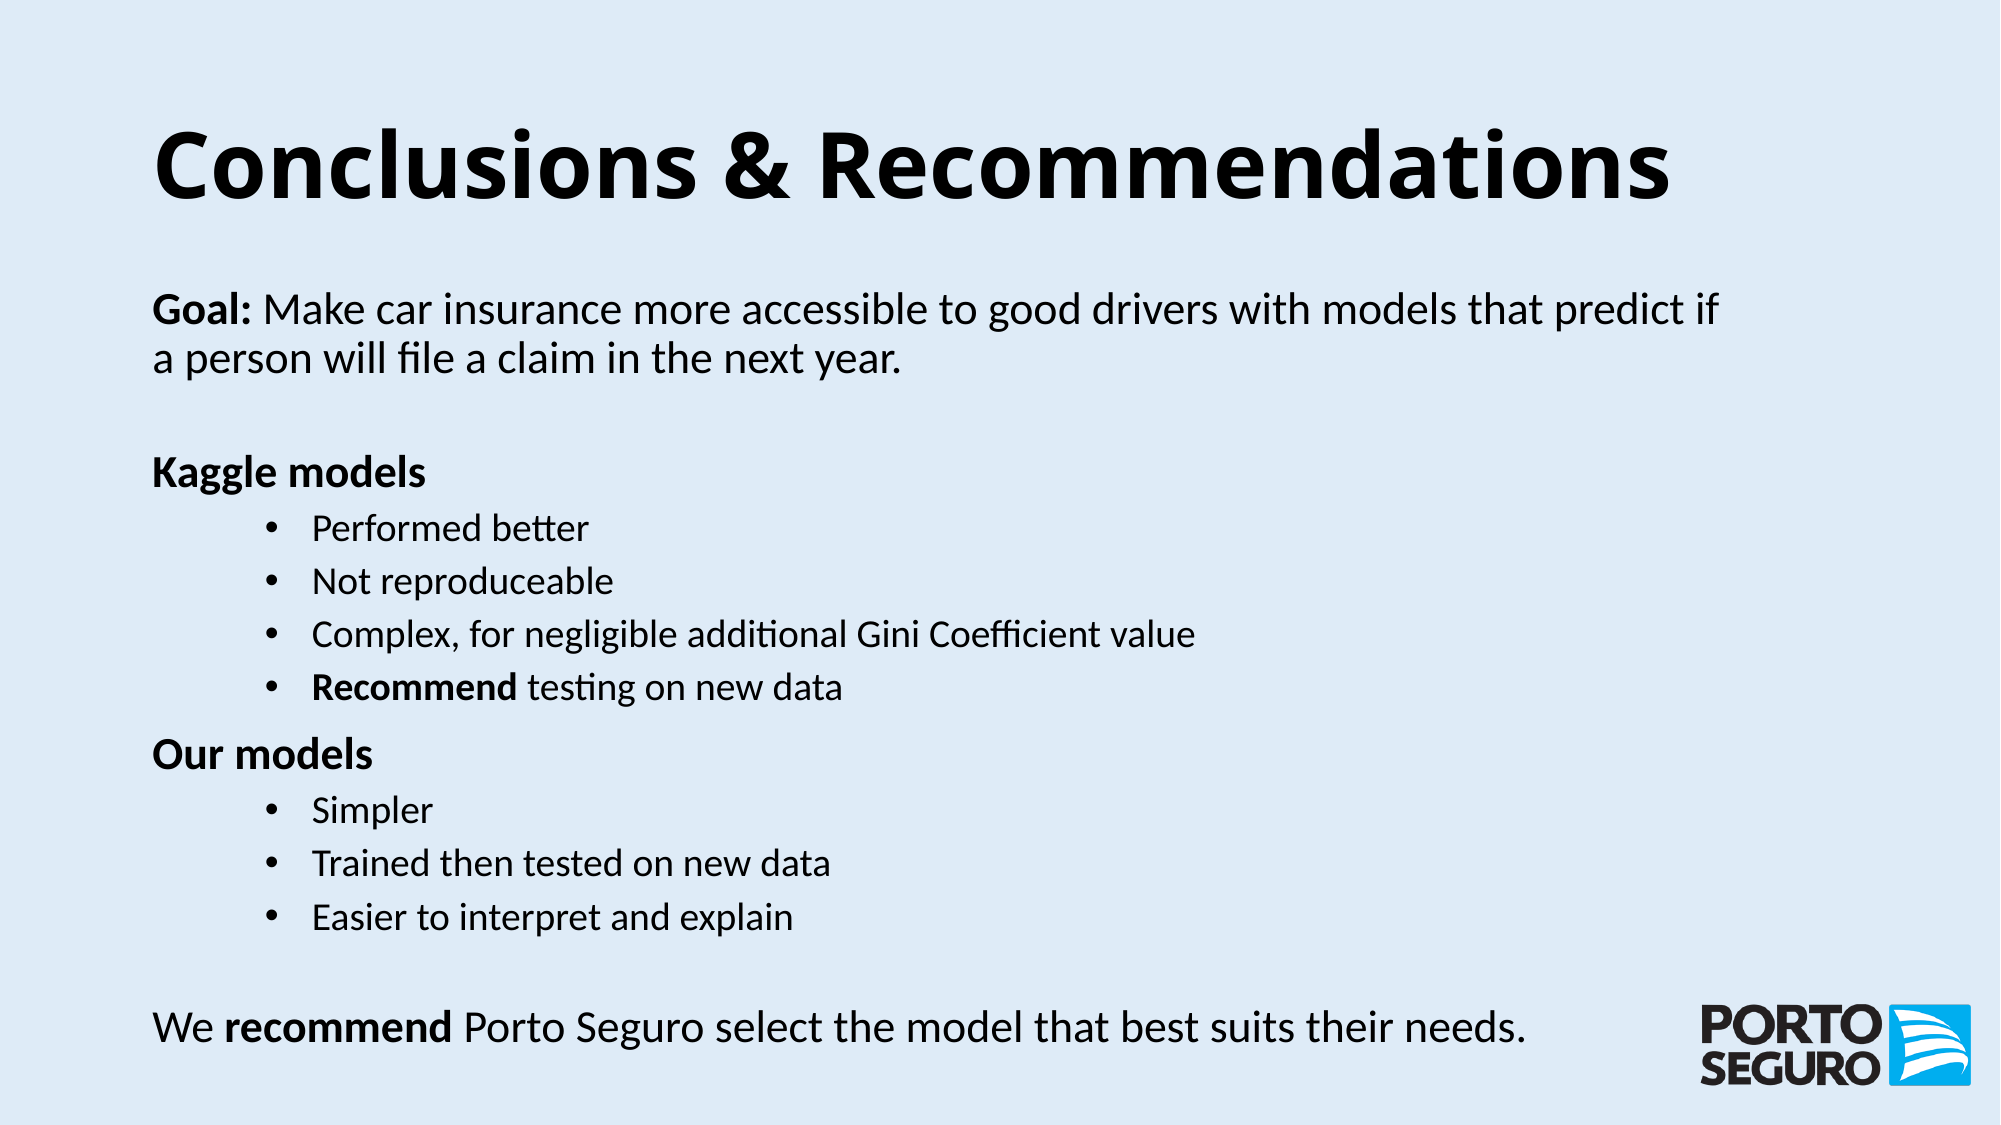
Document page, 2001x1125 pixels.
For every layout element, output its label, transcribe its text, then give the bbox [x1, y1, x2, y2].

picture [1610, 990, 2000, 1100]
title Conclusions & Recommendations [137, 59, 1863, 278]
text_box Goal: Make car insurance more accessible to good drivers with models that predict if a person will file a claim in the next year. m Kaggle models Performed better Not reproduceable Complex, for negligible additional Gini Coefficient value Recommend testing on new data Our models Simpler Trained then tested on new data Easier to interpret and explain m We recommend Porto Seguro select the model that best suits their needs. [137, 277, 1835, 1125]
